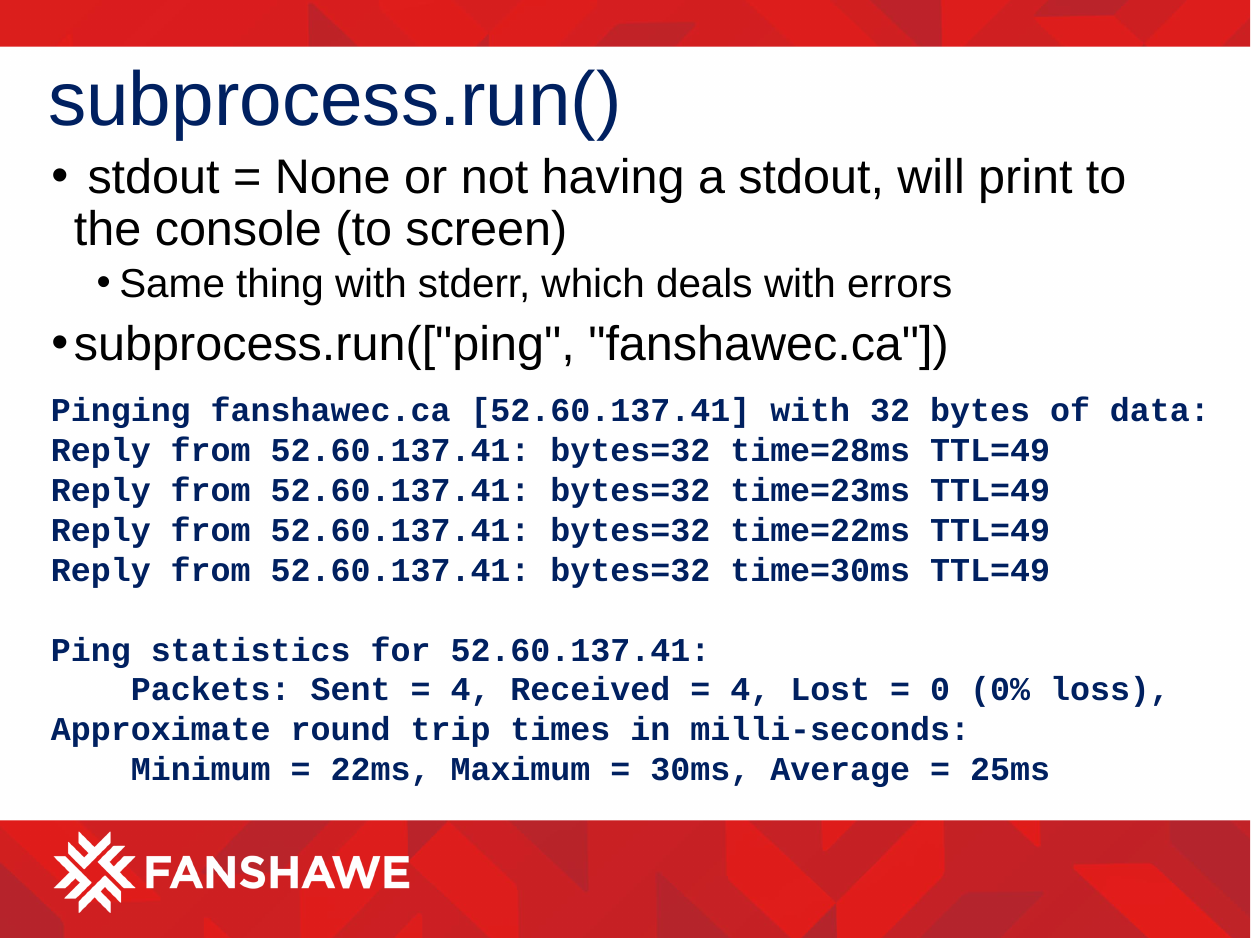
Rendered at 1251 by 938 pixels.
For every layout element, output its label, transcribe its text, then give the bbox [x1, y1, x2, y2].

list stdout = None or not having a stdout, will print to the console (to screen) Same thing with stderr, which deals with errors subprocess.run(["ping", "fanshawec.ca"]) [36, 144, 1214, 380]
picture [0, 0, 1251, 938]
text_box Pinging fanshawec.ca [52.60.137.41] with 32 bytes of data: Reply from 52.60.137.41: bytes=32 time=28ms TTL=49 Reply from 52.60.137.41: bytes=32 time=23ms TTL=49 Reply from 52.60.137.41: bytes=32 time=22ms TTL=49 Reply from 52.60.137.41: bytes=32 time=30ms TTL=49 Ping statistics for 52.60.137.41: Packets: Sent = 4, Received = 4, Lost = 0 (0% loss), Approximate round trip times in milli-seconds: Minimum = 22ms, Maximum = 30ms, Average = 25ms [36, 380, 1238, 795]
title subprocess.run() [33, 49, 1214, 152]
